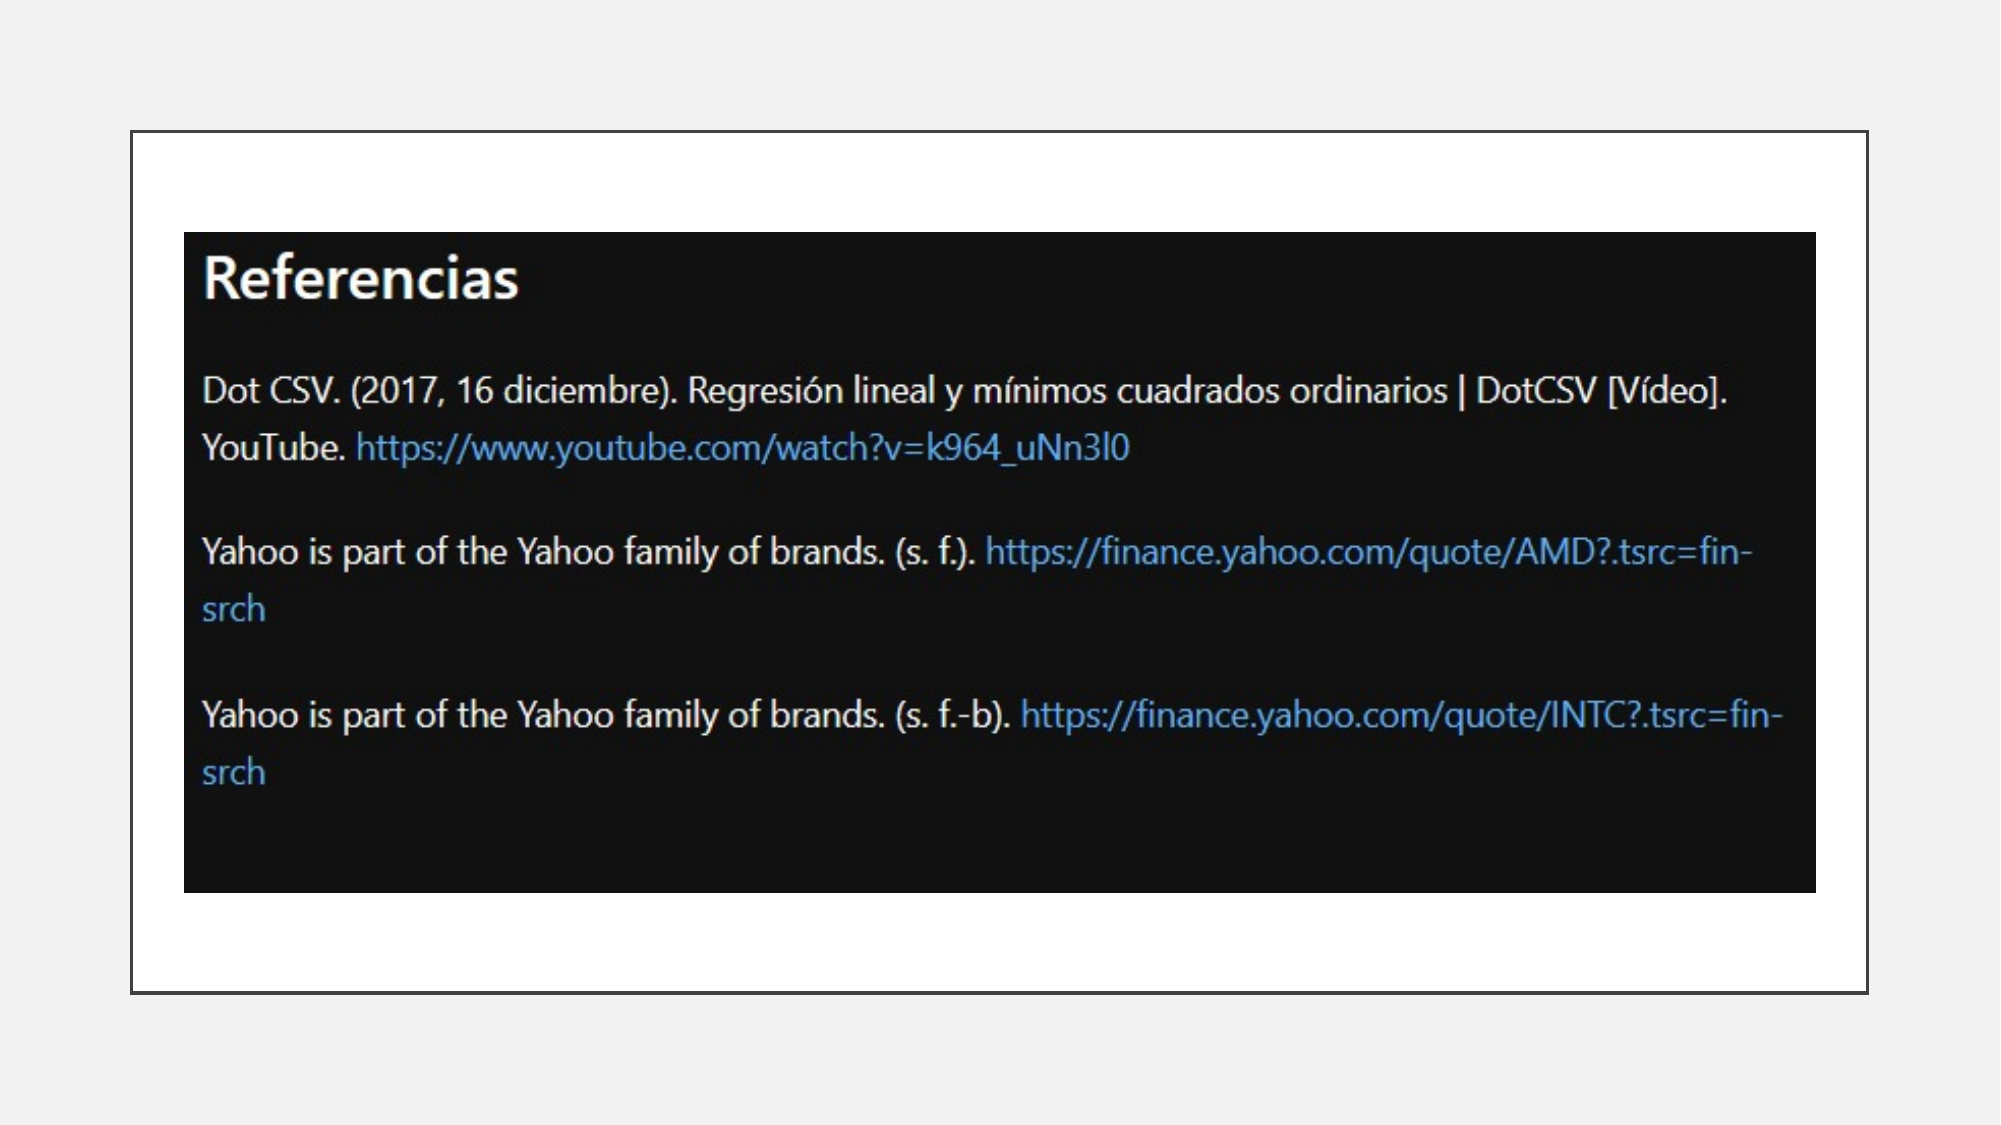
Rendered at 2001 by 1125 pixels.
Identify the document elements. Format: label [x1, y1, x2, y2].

text_box [131, 131, 1869, 994]
list [184, 232, 1816, 893]
